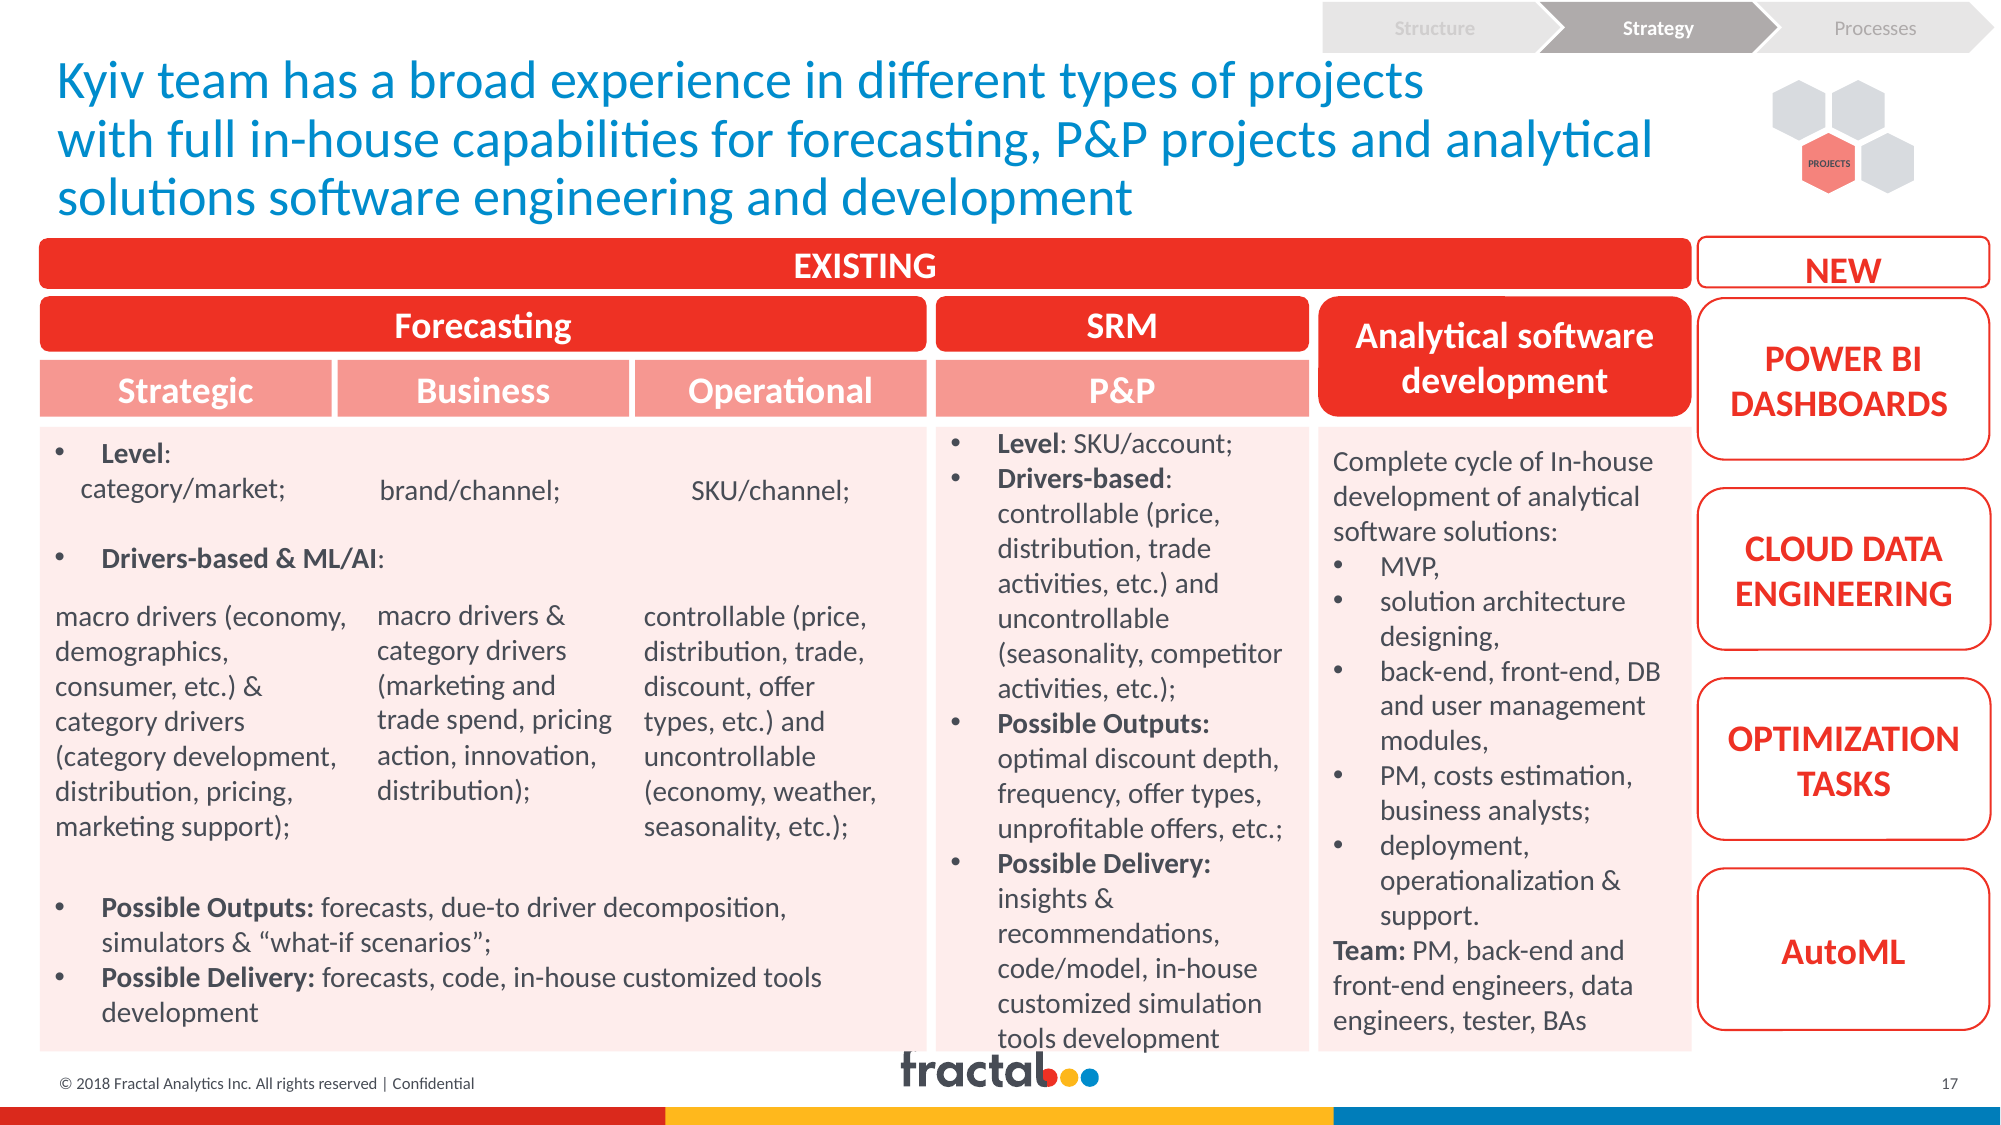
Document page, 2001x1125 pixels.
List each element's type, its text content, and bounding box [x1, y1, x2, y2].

text_box AutoML [1696, 867, 1991, 1032]
text_box SKU/channel; [676, 464, 866, 514]
text_box EXISTING [37, 237, 1693, 290]
text_box SRM [934, 295, 1311, 353]
text_box NEW [1696, 235, 1991, 289]
text_box macro drivers (economy, demographics, consumer, etc.) & category drivers (category development, distribution, pricing, marketing support); [40, 590, 365, 850]
text_box controllable (price, distribution, trade, discount, offer types, etc.) and uncontrollable (economy, weather, seasonality, etc.); [629, 589, 896, 850]
text_box Analytical software development [1317, 295, 1693, 418]
text_box POWER BI DASHBOARDS [1696, 297, 1991, 461]
text_box Forecasting [38, 295, 928, 353]
text_box brand/channel; [364, 464, 576, 515]
text_box OPTIMIZATION TASKS [1696, 677, 1992, 841]
text_box Operational [634, 359, 928, 418]
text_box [1322, 1, 1995, 53]
title Kyiv team has a broad experience in different types of projects with full in-house capabilities for forecasting, P&P projects and analytical solutions software engineering and development [37, 42, 1802, 217]
text_box Strategic [39, 359, 333, 418]
text_box CLOUD DATA ENGINEERING [1696, 487, 1992, 651]
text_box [1623, 78, 2000, 195]
text_box Level: category/market; Drivers-based & ML/AI: Possible Outputs: forecasts, due-to driver decomposition, simulators & “what-if scenarios”; Possible Delivery: forecasts, code, in-house customized tools development [39, 426, 928, 1053]
text_box Business [336, 359, 630, 418]
text_box P&P [935, 359, 1310, 418]
text_box macro drivers & category drivers (marketing and trade spend, pricing action, innovation, distribution); [362, 553, 630, 814]
text_box Complete cycle of In-house development of analytical software solutions: MVP, solution architecture designing, back-end, front-end, DB and user management modules, PM, costs estimation, business analysts; deployment, operationalization & support. Team: PM, back-end and front-end engineers, data engineers, tester, BAs [1317, 426, 1693, 1053]
text_box Level: SKU/account; Drivers-based: controllable (price, distribution, trade activities, etc.) and uncontrollable (seasonality, competitor activities, etc.); Possible Outputs: optimal discount depth, frequency, offer types, unprofitable offers, etc.; Possible Delivery: insights & recommendations, code/model, in-house customized simulation tools development [935, 426, 1310, 1053]
